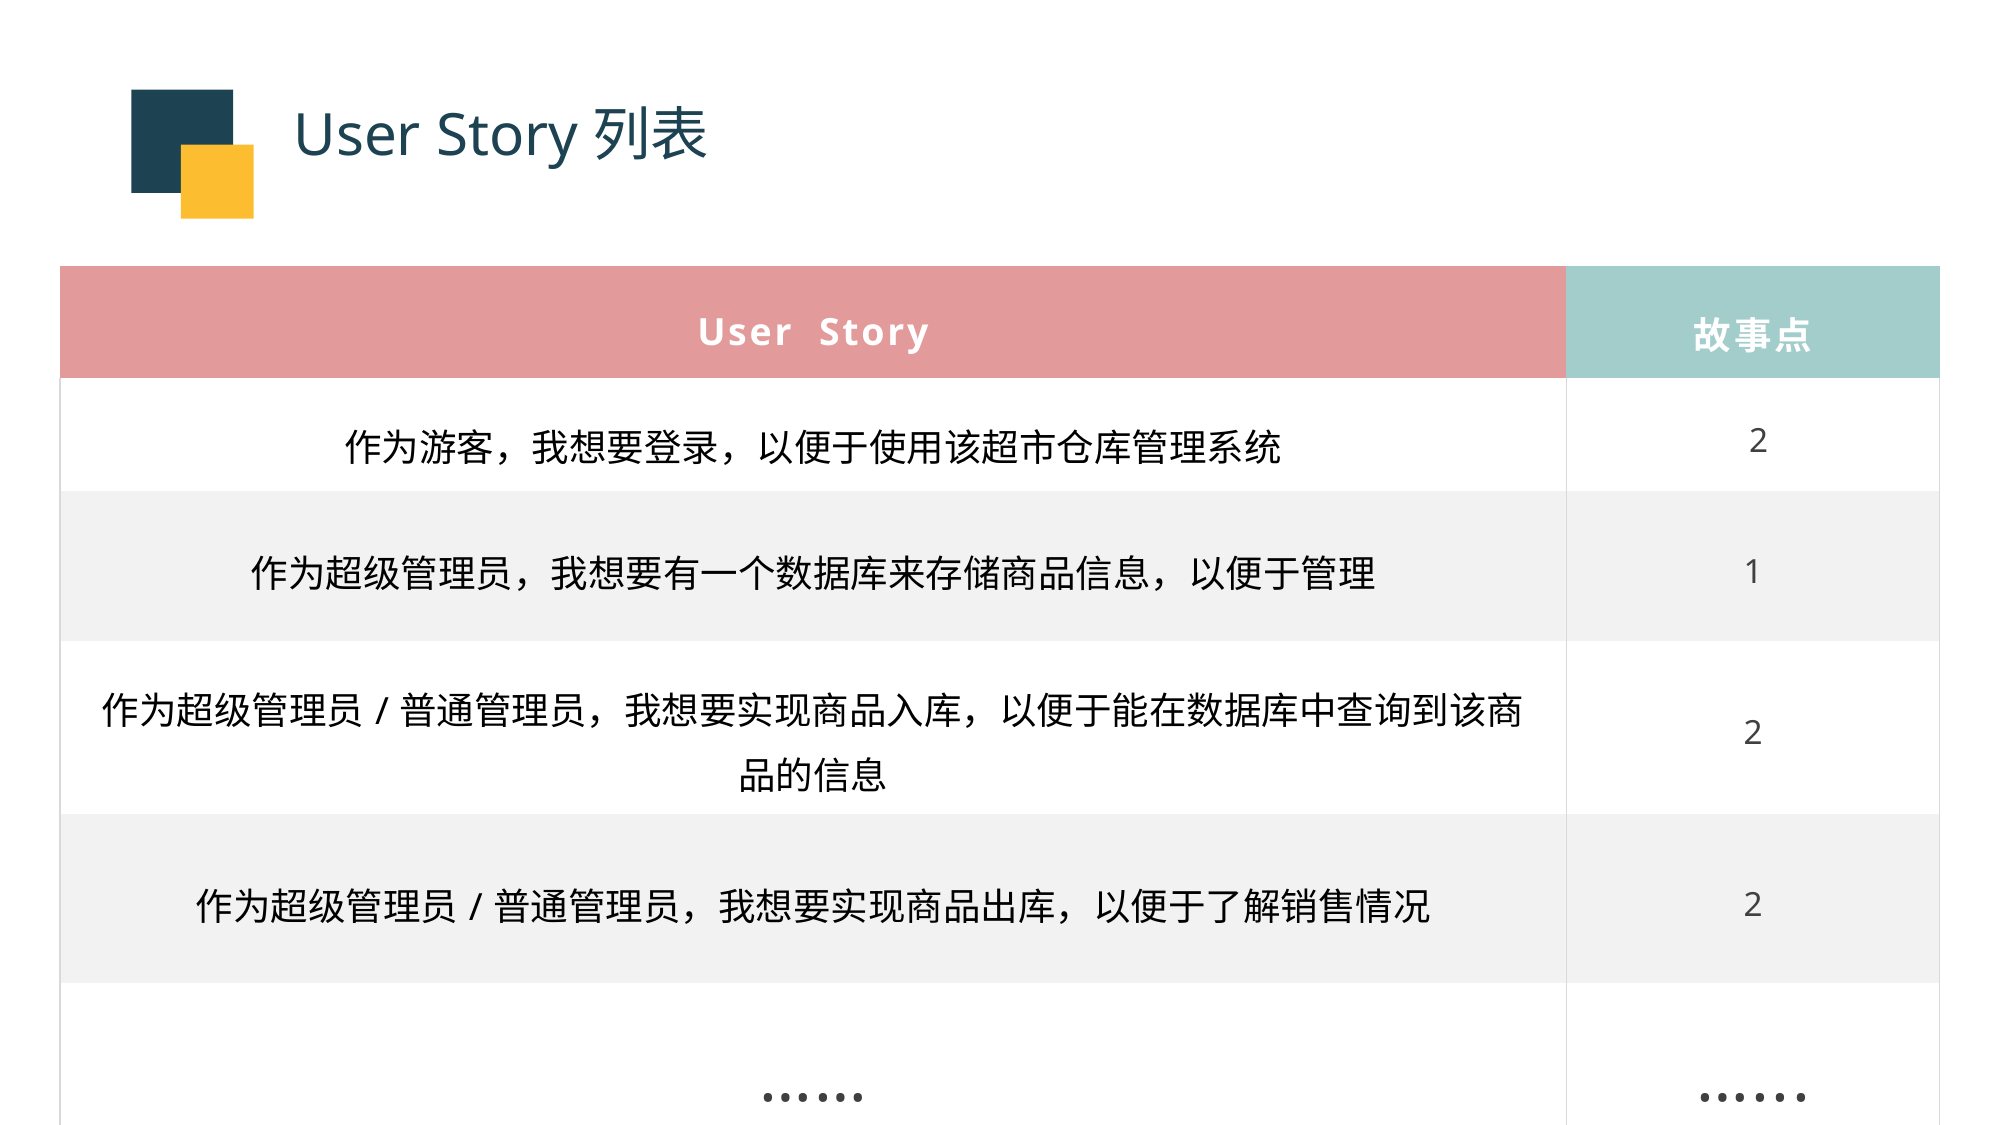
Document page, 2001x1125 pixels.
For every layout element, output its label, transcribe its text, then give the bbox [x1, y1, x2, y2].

table_cell 2 [1567, 641, 1939, 814]
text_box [131, 89, 254, 219]
table_header 故事点 [1566, 266, 1940, 378]
table_cell 作为超级管理员/普通管理员，我想要实现商品出库，以便于了解销售情况 [61, 814, 1566, 983]
text_box User Story列表 [278, 89, 1042, 176]
table_cell 作为超级管理员，我想要有一个数据库来存储商品信息，以便于管理 [61, 491, 1566, 641]
table_cell 作为超级管理员/普通管理员，我想要实现商品入库，以便于能在数据库中查询到该商品的信息 [61, 641, 1566, 814]
table_cell 2 [1567, 814, 1939, 983]
table_cell 作为游客，我想要登录，以便于使用该超市仓库管理系统 [61, 378, 1566, 491]
table_cell 2 [1567, 378, 1939, 491]
table_cell 1 [1567, 491, 1939, 641]
table_header User Story [60, 266, 1566, 378]
table_cell …... [1567, 983, 1939, 1125]
table_cell …… [61, 983, 1566, 1125]
